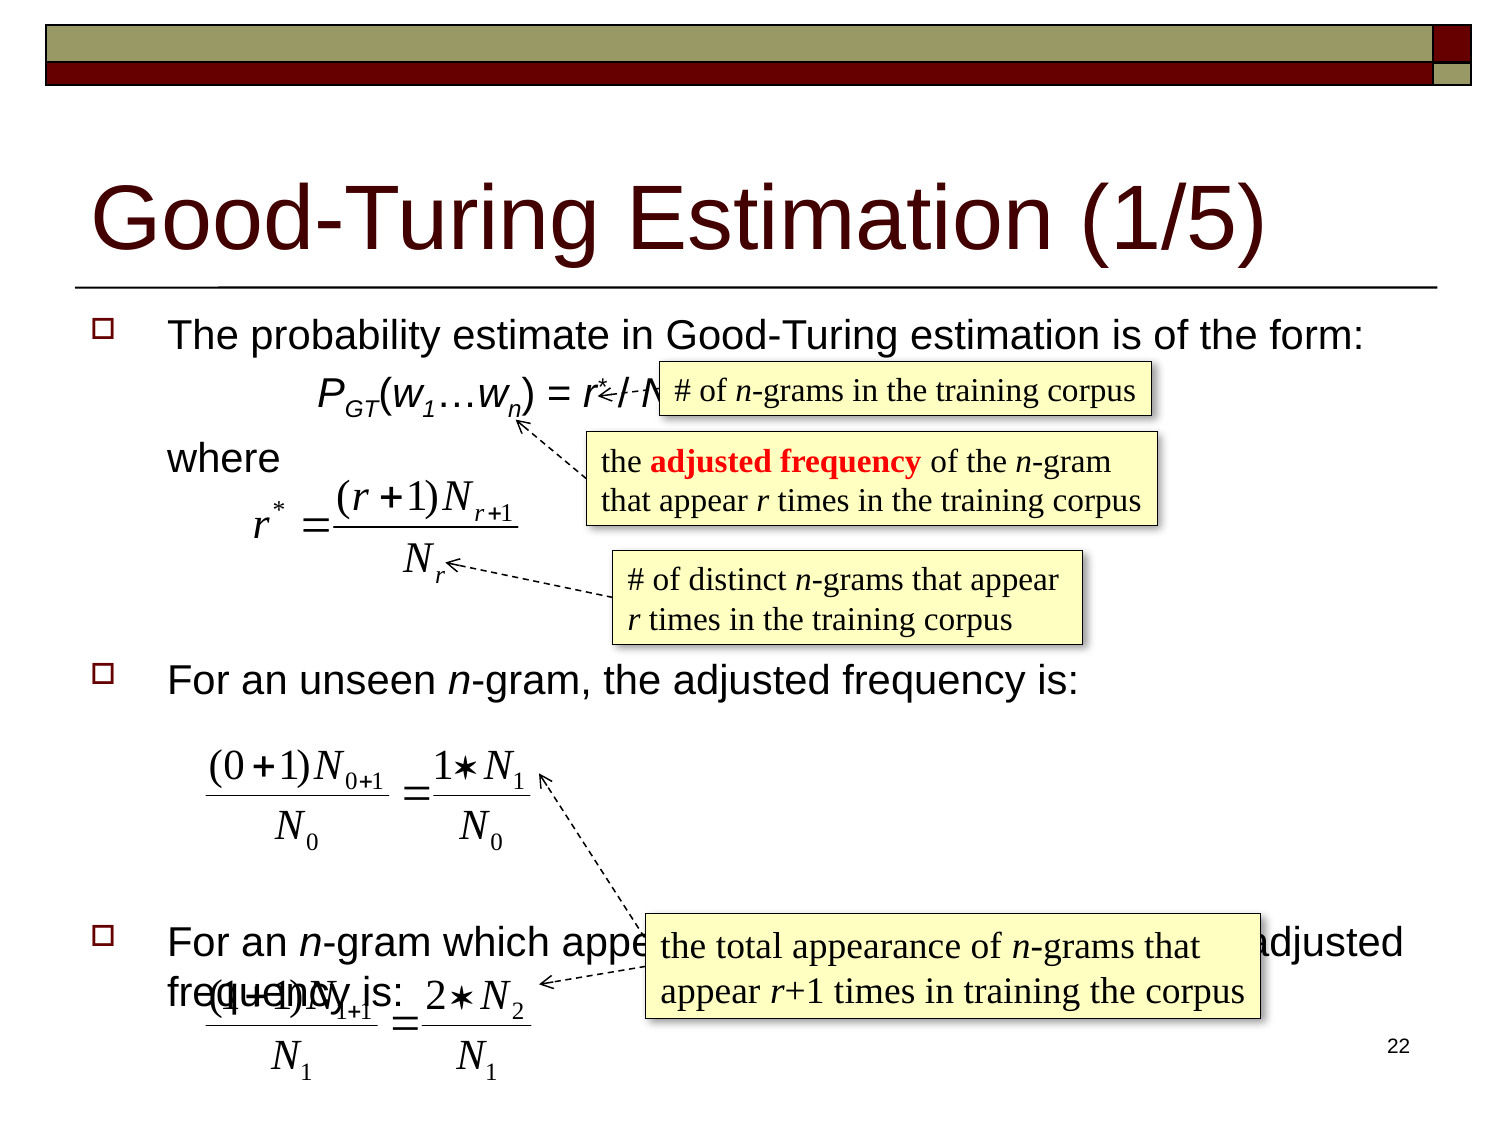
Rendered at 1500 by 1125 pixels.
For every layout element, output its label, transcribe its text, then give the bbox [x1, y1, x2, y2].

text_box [515, 419, 583, 480]
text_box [245, 468, 528, 594]
text_box the total appearance of n-grams that appear r+1 times in training the corpus [645, 913, 1261, 1019]
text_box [198, 737, 540, 861]
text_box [538, 966, 645, 985]
title Good-Turing Estimation (1/5) [74, 87, 1426, 276]
slide_number 22 [1112, 1024, 1426, 1101]
text_box # of distinct n-grams that appear r times in the training corpus [612, 550, 1083, 645]
text_box # of n-grams in the training corpus [659, 361, 1152, 416]
text_box the adjusted frequency of the n-gram that appear r times in the training corpus [586, 431, 1158, 526]
list The probability estimate in Good-Turing estimation is of the form: PGT(w1…wn) = r* / N where For an unseen n-gram, the adjusted frequency is: For an n-gram which appears only once in the corpus, the adjusted frequency is: [74, 299, 1426, 1006]
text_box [509, 802, 674, 909]
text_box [445, 562, 610, 599]
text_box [198, 967, 540, 1091]
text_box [597, 388, 657, 397]
